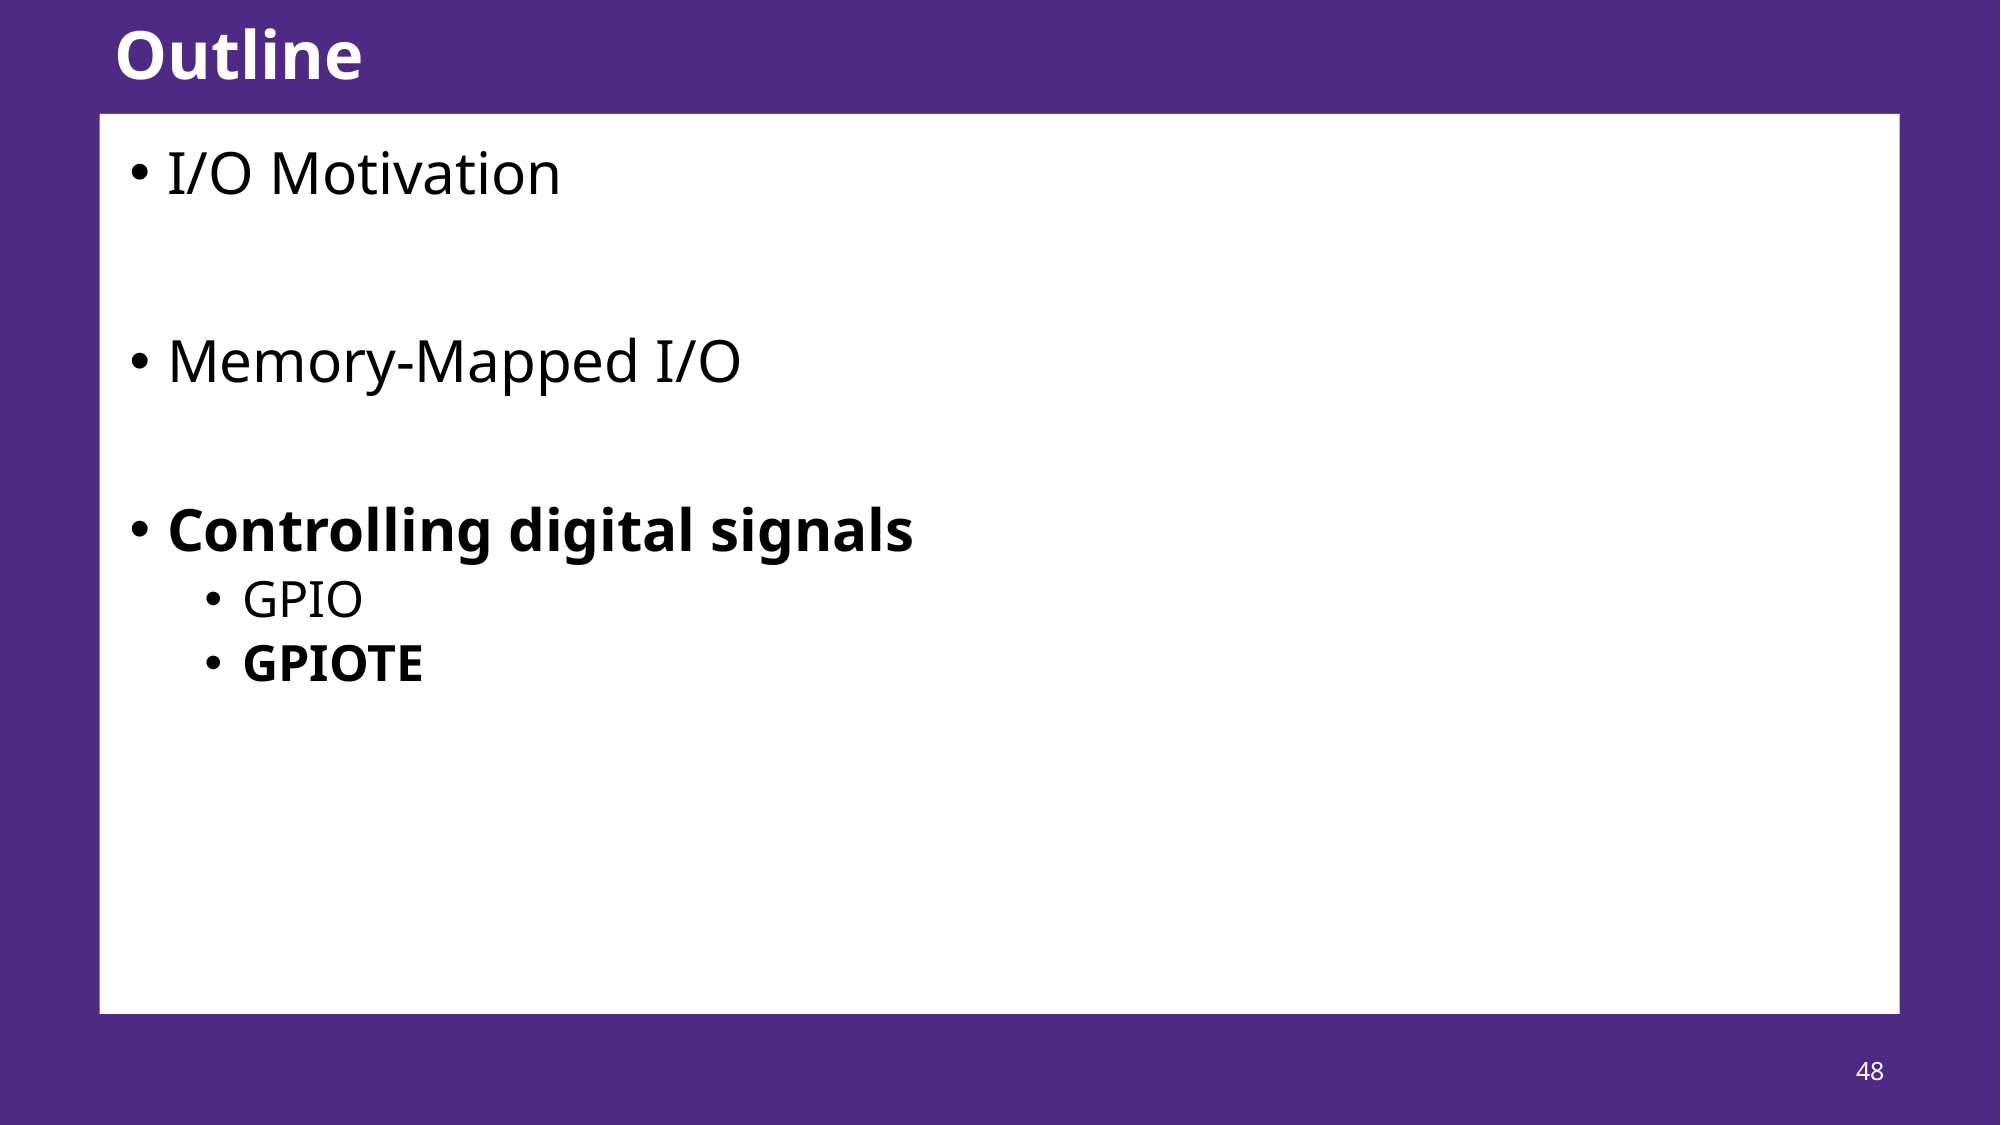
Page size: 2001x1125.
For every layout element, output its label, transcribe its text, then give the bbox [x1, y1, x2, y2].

title Outline [99, 1, 1900, 114]
slide_number 48 [1749, 1042, 1900, 1103]
list I/O Motivation Memory-Mapped I/O Controlling digital signals GPIO GPIOTE [99, 114, 1900, 1014]
